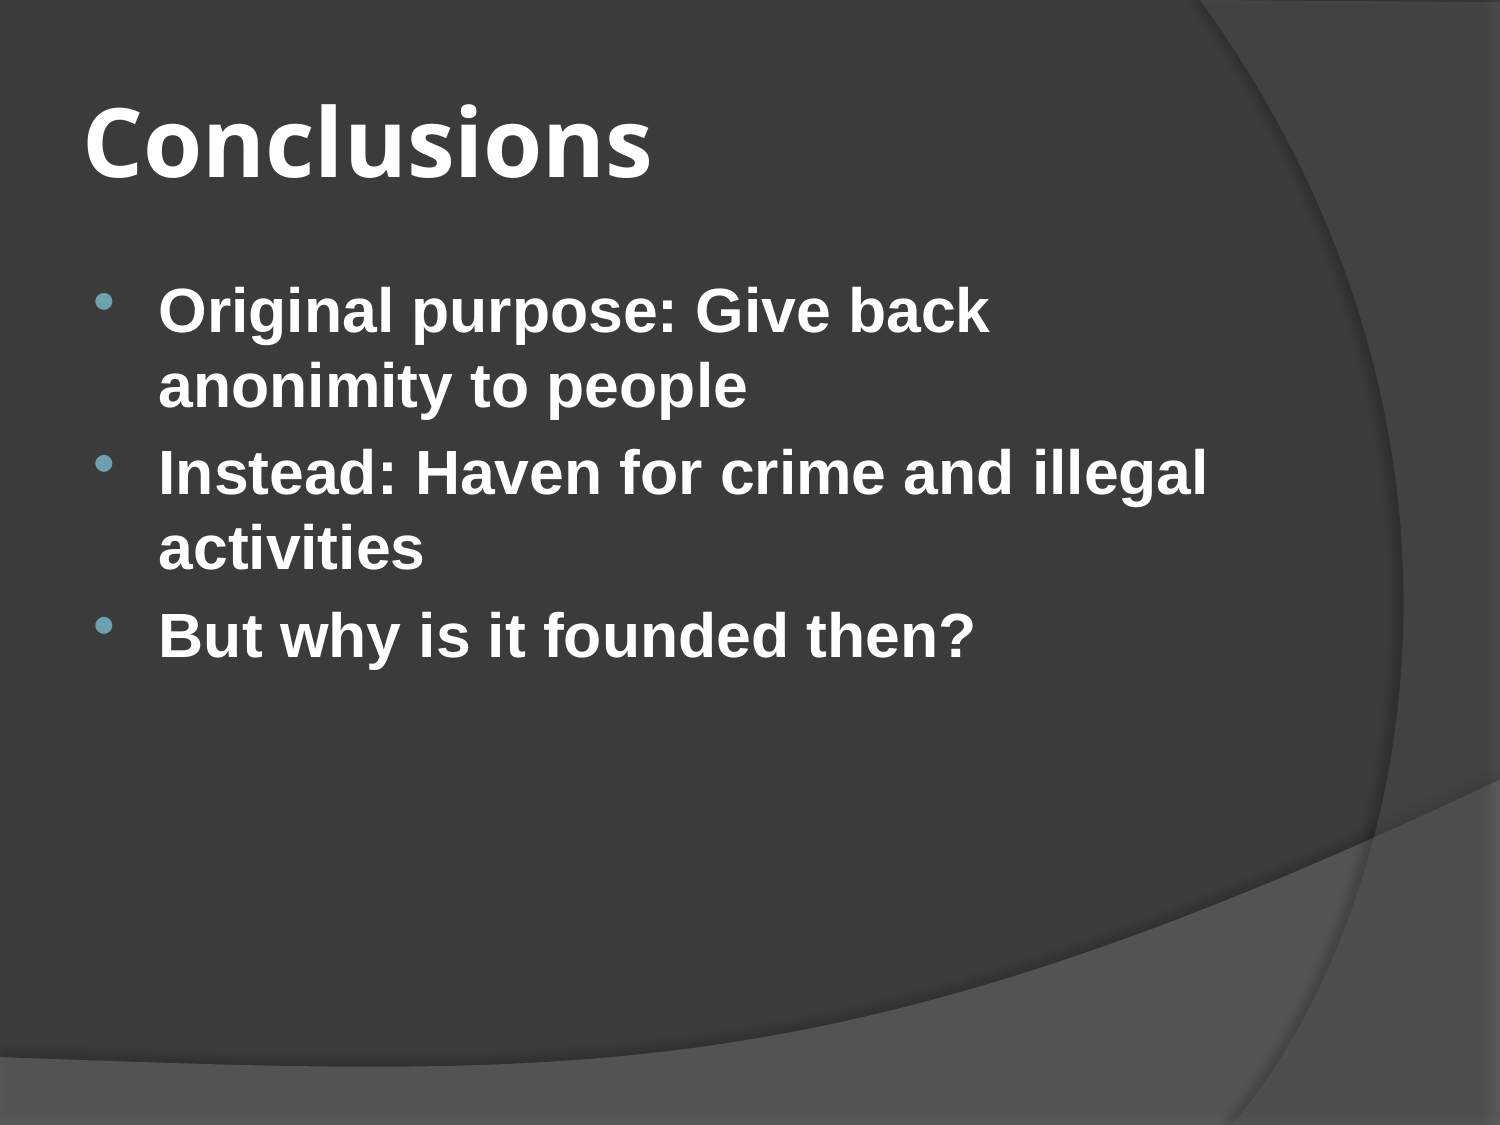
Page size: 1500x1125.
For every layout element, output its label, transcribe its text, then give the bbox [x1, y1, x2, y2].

title Conclusions [75, 45, 1300, 233]
list Original purpose: Give back anonimity to people Instead: Haven for crime and illegal activities But why is it founded then? [75, 262, 1300, 1005]
